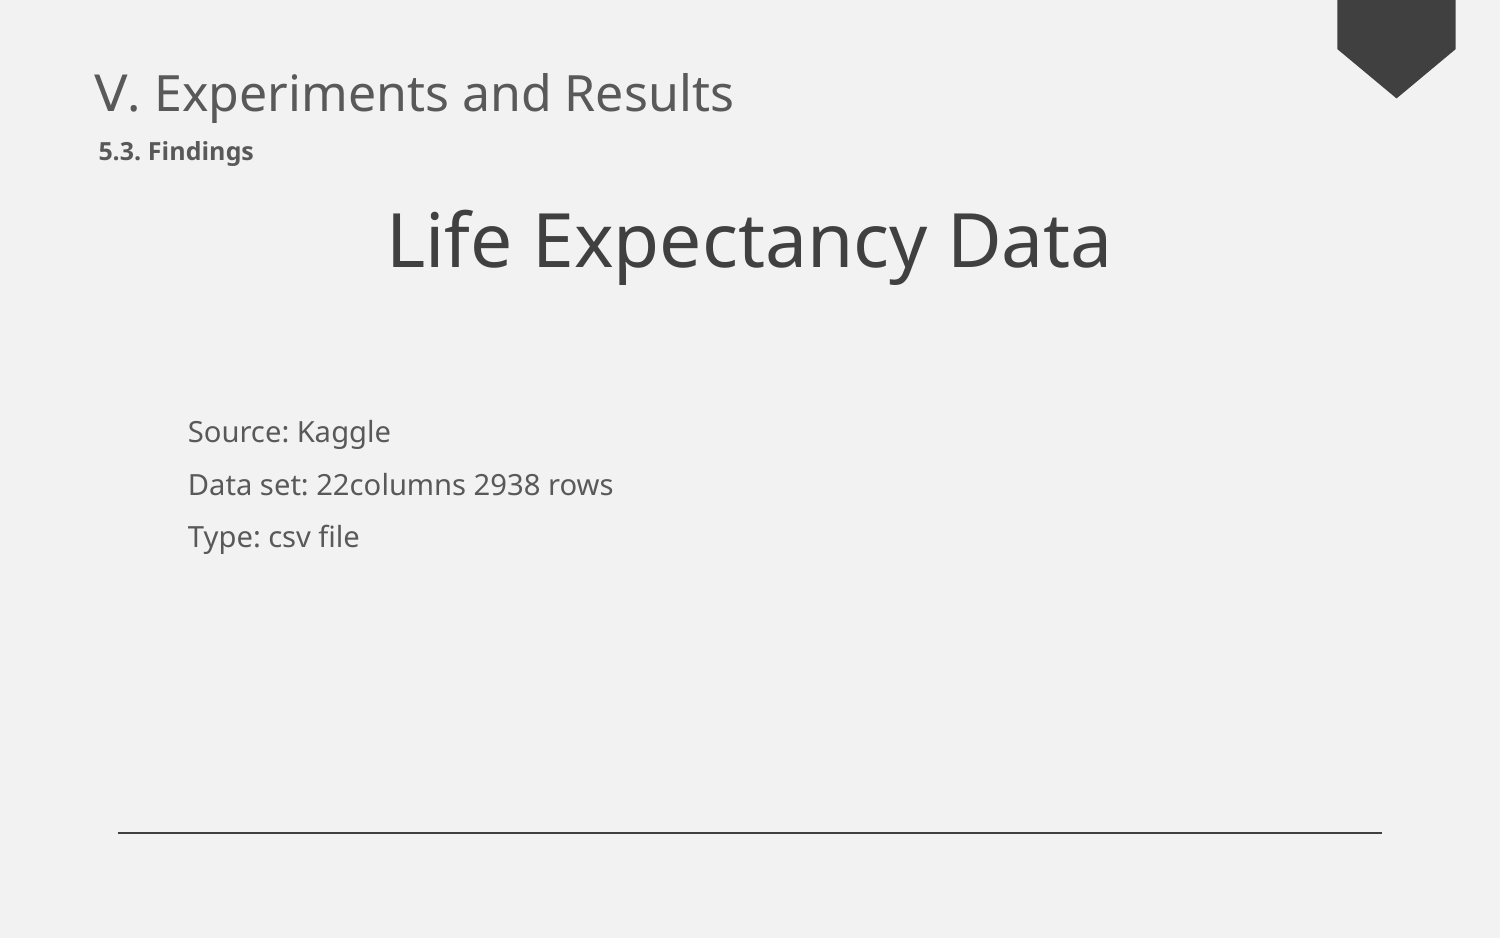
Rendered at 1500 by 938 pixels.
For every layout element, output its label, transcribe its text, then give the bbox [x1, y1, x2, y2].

text_box Ⅴ. Experiments and Results [78, 53, 750, 129]
text_box 5.3. Findings [83, 128, 269, 173]
text_box Source: Kaggle Data set: 22columns 2938 rows Type: csv file [173, 388, 1327, 561]
text_box [1335, 0, 1458, 101]
text_box Life Expectancy Data [371, 185, 1129, 291]
